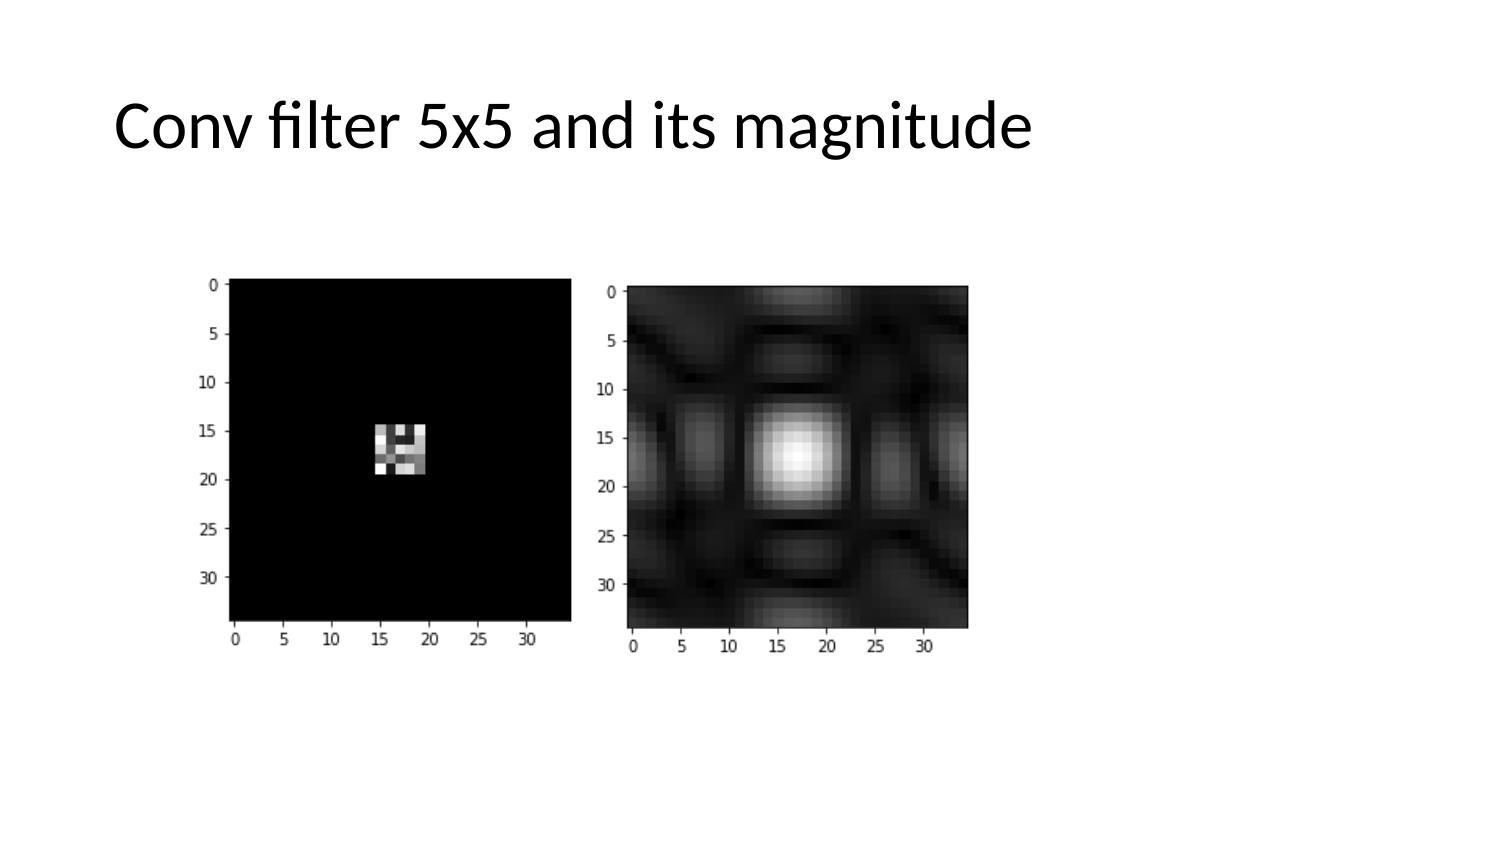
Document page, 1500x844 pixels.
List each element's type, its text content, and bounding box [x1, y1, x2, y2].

picture [584, 274, 978, 665]
picture [187, 268, 581, 659]
title Conv filter 5x5 and its magnitude [103, 44, 1397, 208]
